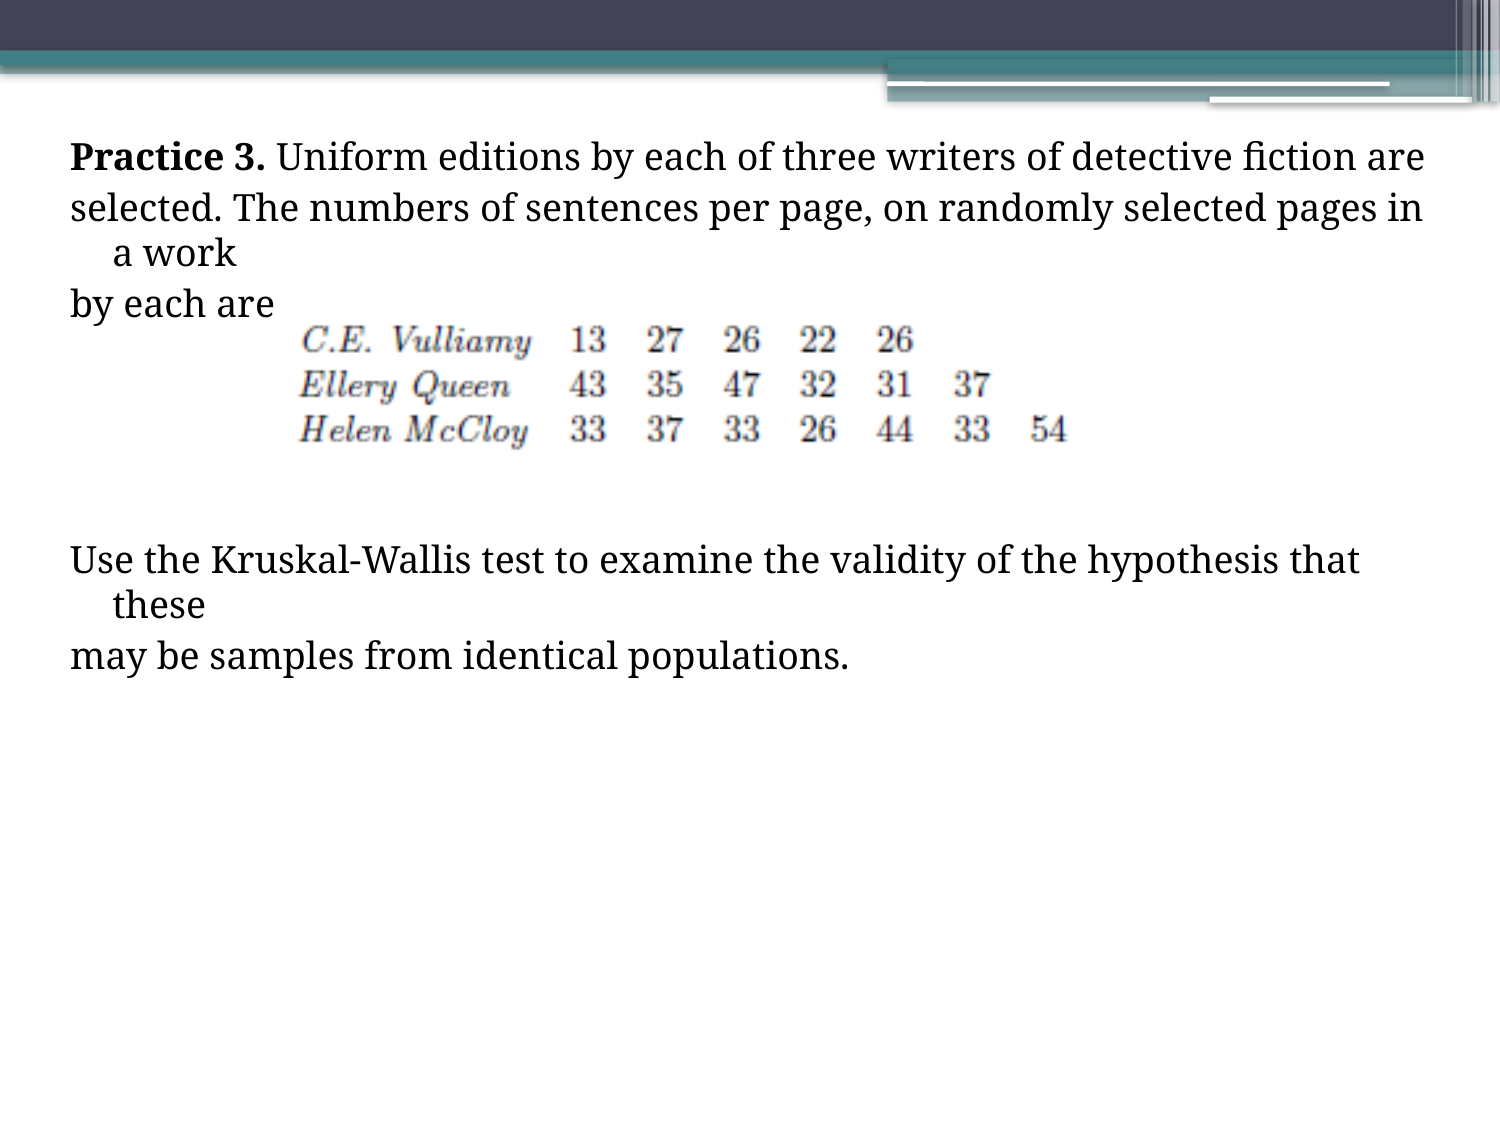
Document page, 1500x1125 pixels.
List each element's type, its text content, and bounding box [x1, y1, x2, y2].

list Practice 3. Uniform editions by each of three writers of detective fiction are selected. The numbers of sentences per page, on randomly selected pages in a work by each are Use the Kruskal-Wallis test to examine the validity of the hypothesis that these may be samples from identical populations. [37, 125, 1463, 1079]
picture [287, 287, 1166, 474]
